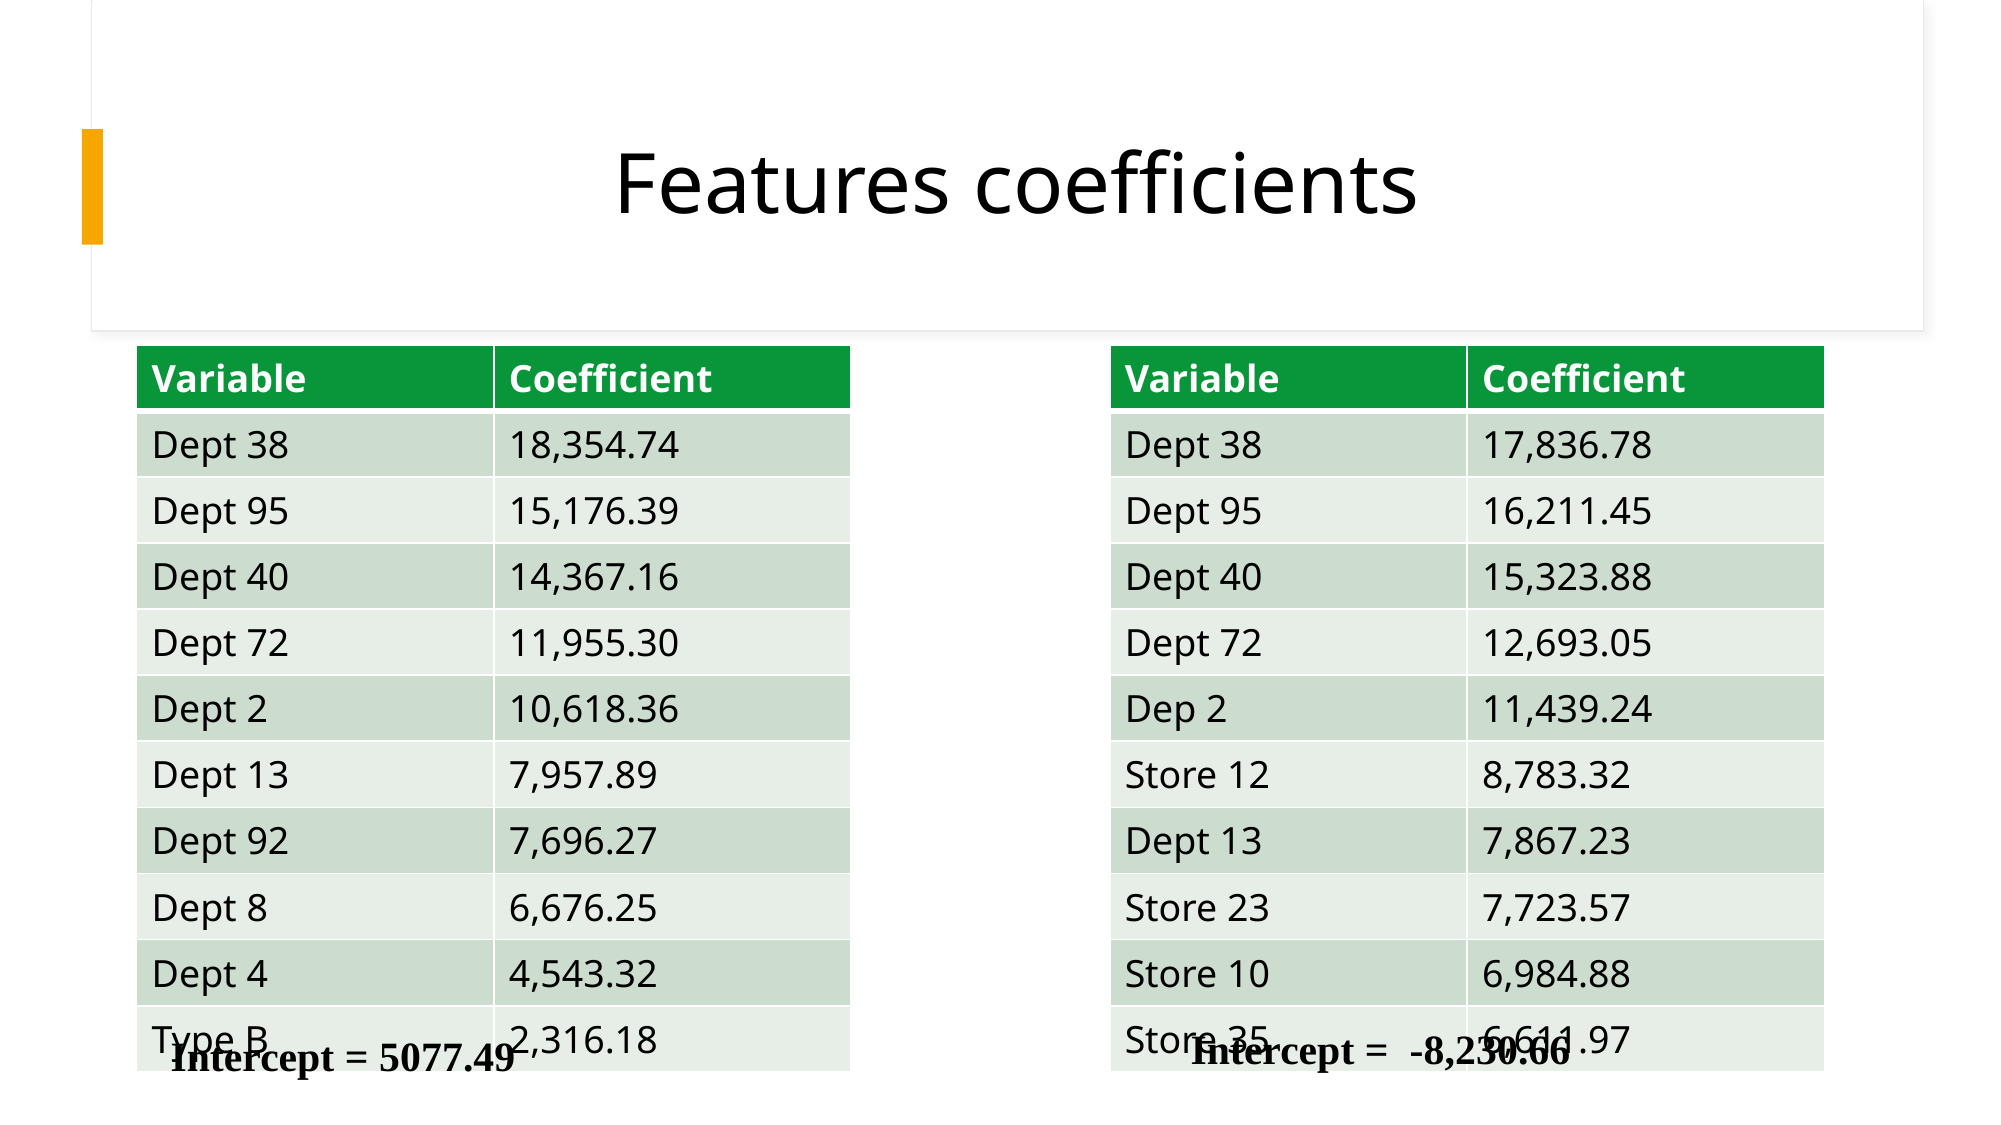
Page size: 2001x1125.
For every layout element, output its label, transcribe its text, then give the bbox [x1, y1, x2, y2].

table_cell Dept 13 [137, 742, 493, 807]
table_cell 15,323.88 [1468, 544, 1824, 608]
table_header Coefficient [495, 346, 850, 408]
table_cell 6,611.97 [1468, 1007, 1824, 1071]
table_cell Dept 95 [137, 478, 493, 542]
table_cell Type B [137, 1007, 493, 1071]
table_cell 4,543.32 [495, 940, 850, 1005]
table_cell 7,957.89 [495, 742, 850, 807]
table_cell Store 35 [1111, 1007, 1466, 1071]
table_cell 16,211.45 [1468, 478, 1824, 542]
table_cell Dept 4 [137, 940, 493, 1005]
table_cell 6,676.25 [495, 874, 850, 939]
table_cell Dept 38 [137, 414, 493, 476]
table_header Variable [137, 346, 493, 408]
table_cell 6,984.88 [1468, 940, 1824, 1005]
text_box Intercept = -8,230.66 [1175, 1015, 1695, 1080]
table_cell 7,723.57 [1468, 874, 1824, 939]
table_cell 10,618.36 [495, 676, 850, 740]
table_cell Dept 72 [1111, 610, 1466, 674]
table_cell 8,783.32 [1468, 742, 1824, 807]
table_cell Dept 38 [1111, 414, 1466, 476]
table_cell Dept 2 [137, 676, 493, 740]
text_box Intercept = 5077.49 [155, 1022, 824, 1088]
table_cell Dept 40 [137, 544, 493, 608]
table_cell 11,439.24 [1468, 676, 1824, 740]
table_cell Dept 72 [137, 610, 493, 674]
title Features coefficients [183, 90, 1851, 284]
table_cell Store 12 [1111, 742, 1466, 807]
table_cell 2,316.18 [495, 1007, 850, 1071]
table_cell Store 10 [1111, 940, 1466, 1005]
table_cell Dep 2 [1111, 676, 1466, 740]
table_cell 7,696.27 [495, 808, 850, 873]
table_cell 12,693.05 [1468, 610, 1824, 674]
table_cell 14,367.16 [495, 544, 850, 608]
table_cell 7,867.23 [1468, 808, 1824, 873]
table_header Coefficient [1468, 346, 1824, 408]
table_cell 15,176.39 [495, 478, 850, 542]
table_cell Dept 13 [1111, 808, 1466, 873]
table_cell Dept 92 [137, 808, 493, 873]
table_cell Dept 95 [1111, 478, 1466, 542]
table_cell Dept 8 [137, 874, 493, 939]
table_cell 18,354.74 [495, 414, 850, 476]
table_cell 11,955.30 [495, 610, 850, 674]
table_header Variable [1111, 346, 1466, 408]
table_cell Store 23 [1111, 874, 1466, 939]
table_cell 17,836.78 [1468, 414, 1824, 476]
table_cell Dept 40 [1111, 544, 1466, 608]
